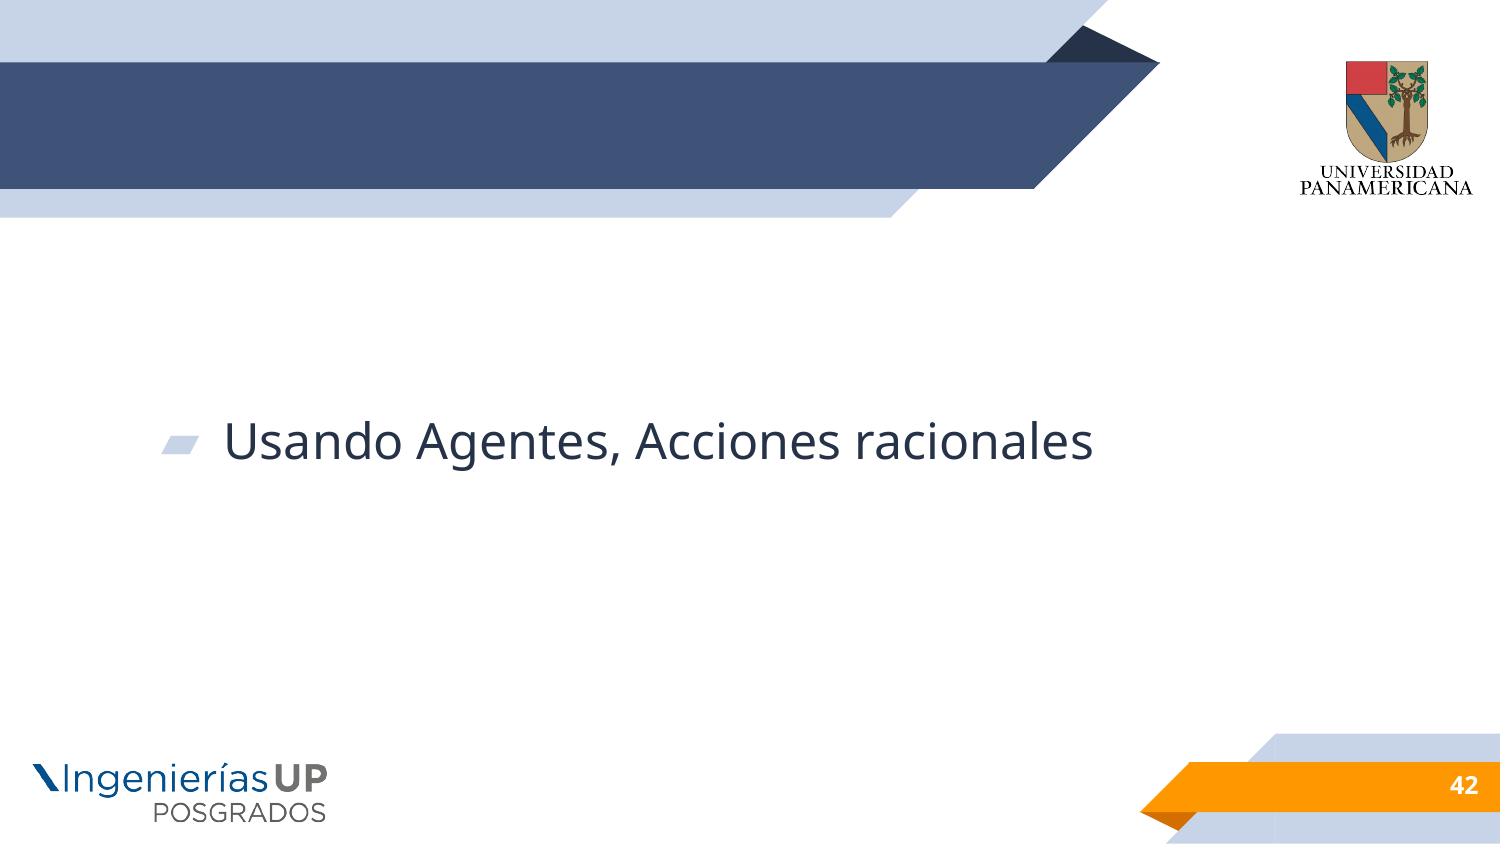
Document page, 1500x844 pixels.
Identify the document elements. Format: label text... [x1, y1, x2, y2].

picture [1286, 44, 1490, 210]
slide_number 42 [1249, 760, 1494, 813]
list Usando Agentes, Acciones racionales [133, 217, 1140, 734]
picture [15, 737, 344, 844]
